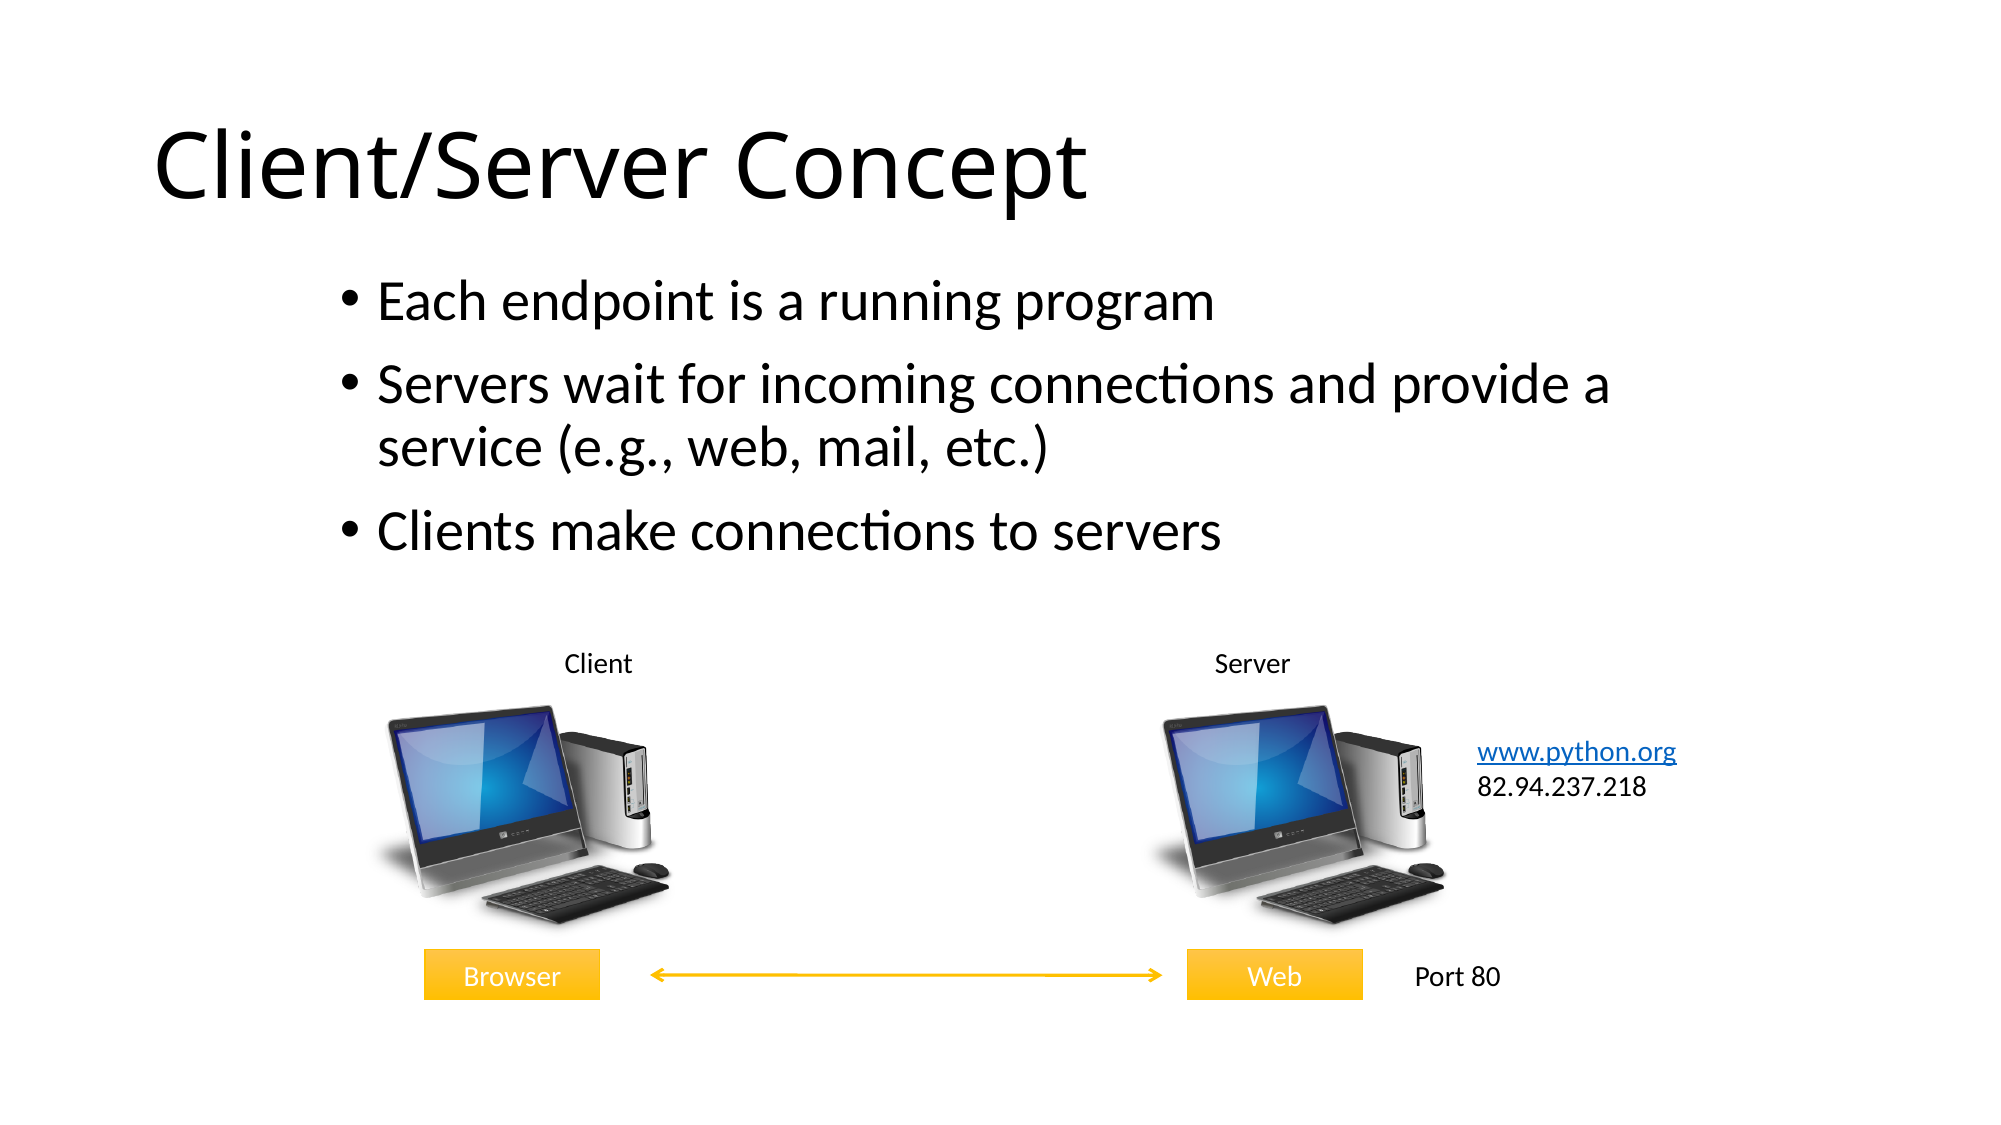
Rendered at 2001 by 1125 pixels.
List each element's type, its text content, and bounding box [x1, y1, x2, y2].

picture [1137, 699, 1453, 938]
title Client/Server Concept [137, 59, 1863, 278]
list Each endpoint is a running program Servers wait for incoming connections and provide a service (e.g., web, mail, etc.) Clients make connections to servers [324, 262, 1675, 588]
text_box Server [1199, 637, 1425, 688]
text_box Port 80 [1400, 949, 1575, 1000]
text_box www.python.org 82.94.237.218 [1462, 724, 1700, 810]
text_box Web [1187, 949, 1363, 1000]
text_box Client [549, 637, 775, 688]
text_box Browser [424, 949, 600, 1000]
picture [362, 699, 678, 938]
